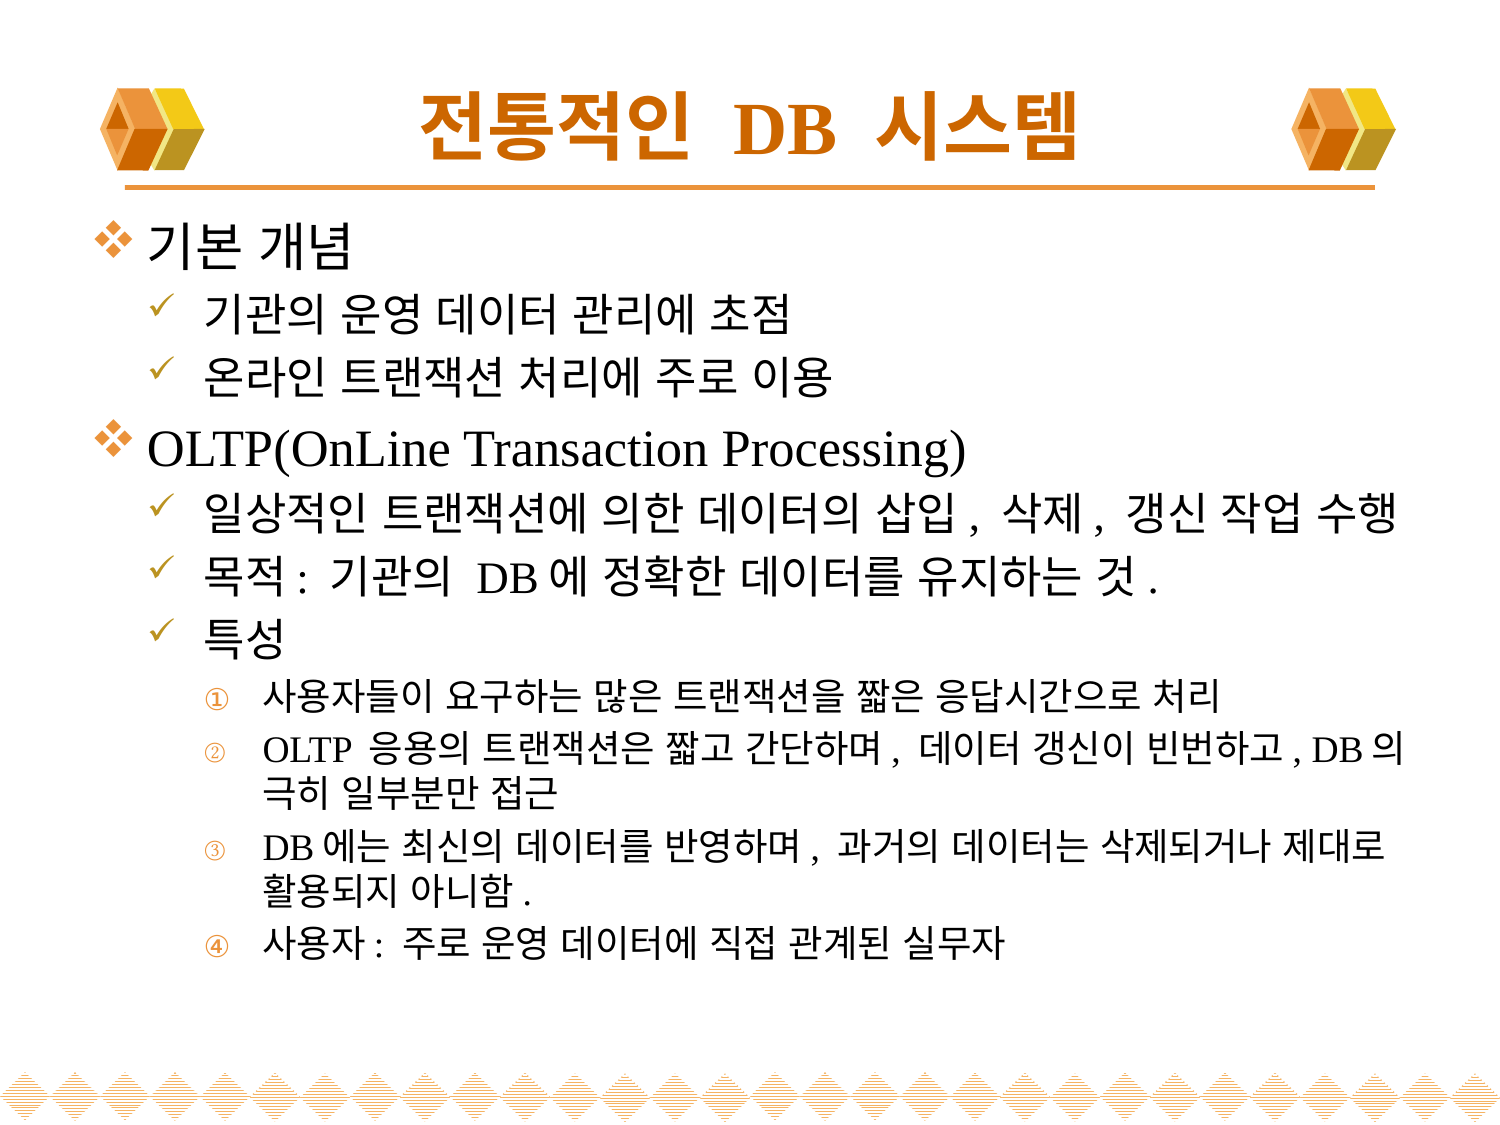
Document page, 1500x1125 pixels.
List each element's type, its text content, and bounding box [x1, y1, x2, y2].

title 전통적인 DB 시스템 [75, 67, 1425, 182]
list 기본 개념 기관의 운영 데이터 관리에 초점 온라인 트랜잭션 처리에 주로 이용 OLTP(OnLine Transaction Processing) 일상적인 트랜잭션에 의한 데이터의 삽입, 삭제, 갱신 작업 수행 목적: 기관의 DB에 정확한 데이터를 유지하는 것. 특성 사용자들이 요구하는 많은 트랜잭션을 짧은 응답시간으로 처리 OLTP 응용의 트랜잭션은 짧고 간단하며, 데이터 갱신이 빈번하고, DB의 극히 일부분만 접근 DB에는 최신의 데이터를 반영하며, 과거의 데이터는 삭제되거나 제대로 활용되지 아니함. 사용자: 주로 운영 데이터에 직접 관계된 실무자 [75, 202, 1425, 1004]
